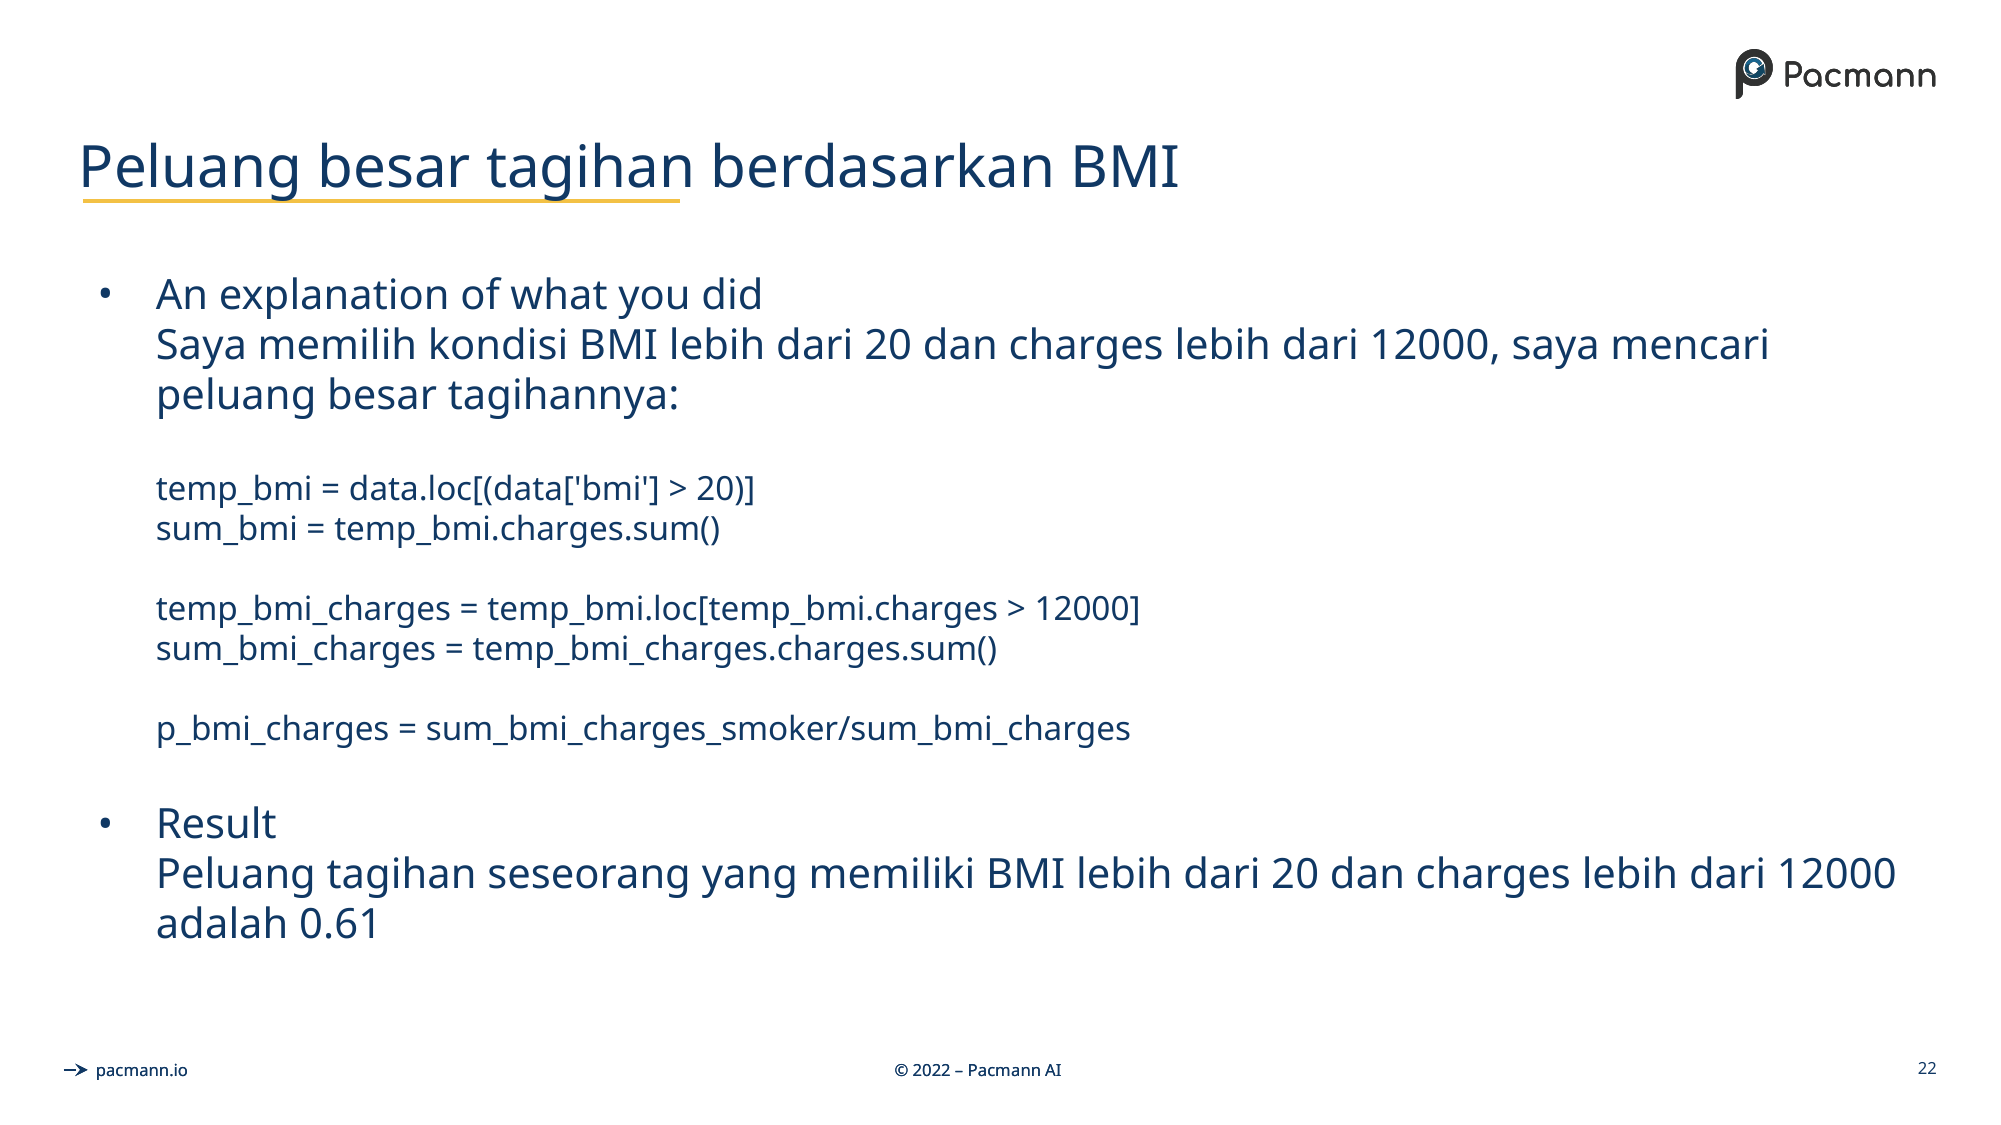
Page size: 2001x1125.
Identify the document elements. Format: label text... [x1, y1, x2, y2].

picture [1707, 36, 1966, 112]
text_box An explanation of what you did Saya memilih kondisi BMI lebih dari 20 dan charges lebih dari 12000, saya mencari peluang besar tagihannya: temp_bmi = data.loc[(data['bmi'] > 20)] sum_bmi = temp_bmi.charges.sum() temp_bmi_charges = temp_bmi.loc[temp_bmi.charges > 12000] sum_bmi_charges = temp_bmi_charges.charges.sum() p_bmi_charges = sum_bmi_charges_smoker/sum_bmi_charges Result Peluang tagihan seseorang yang memiliki BMI lebih dari 20 dan charges lebih dari 12000 adalah 0.61 [65, 259, 1934, 1005]
title Peluang besar tagihan berdasarkan BMI [63, 59, 1935, 278]
